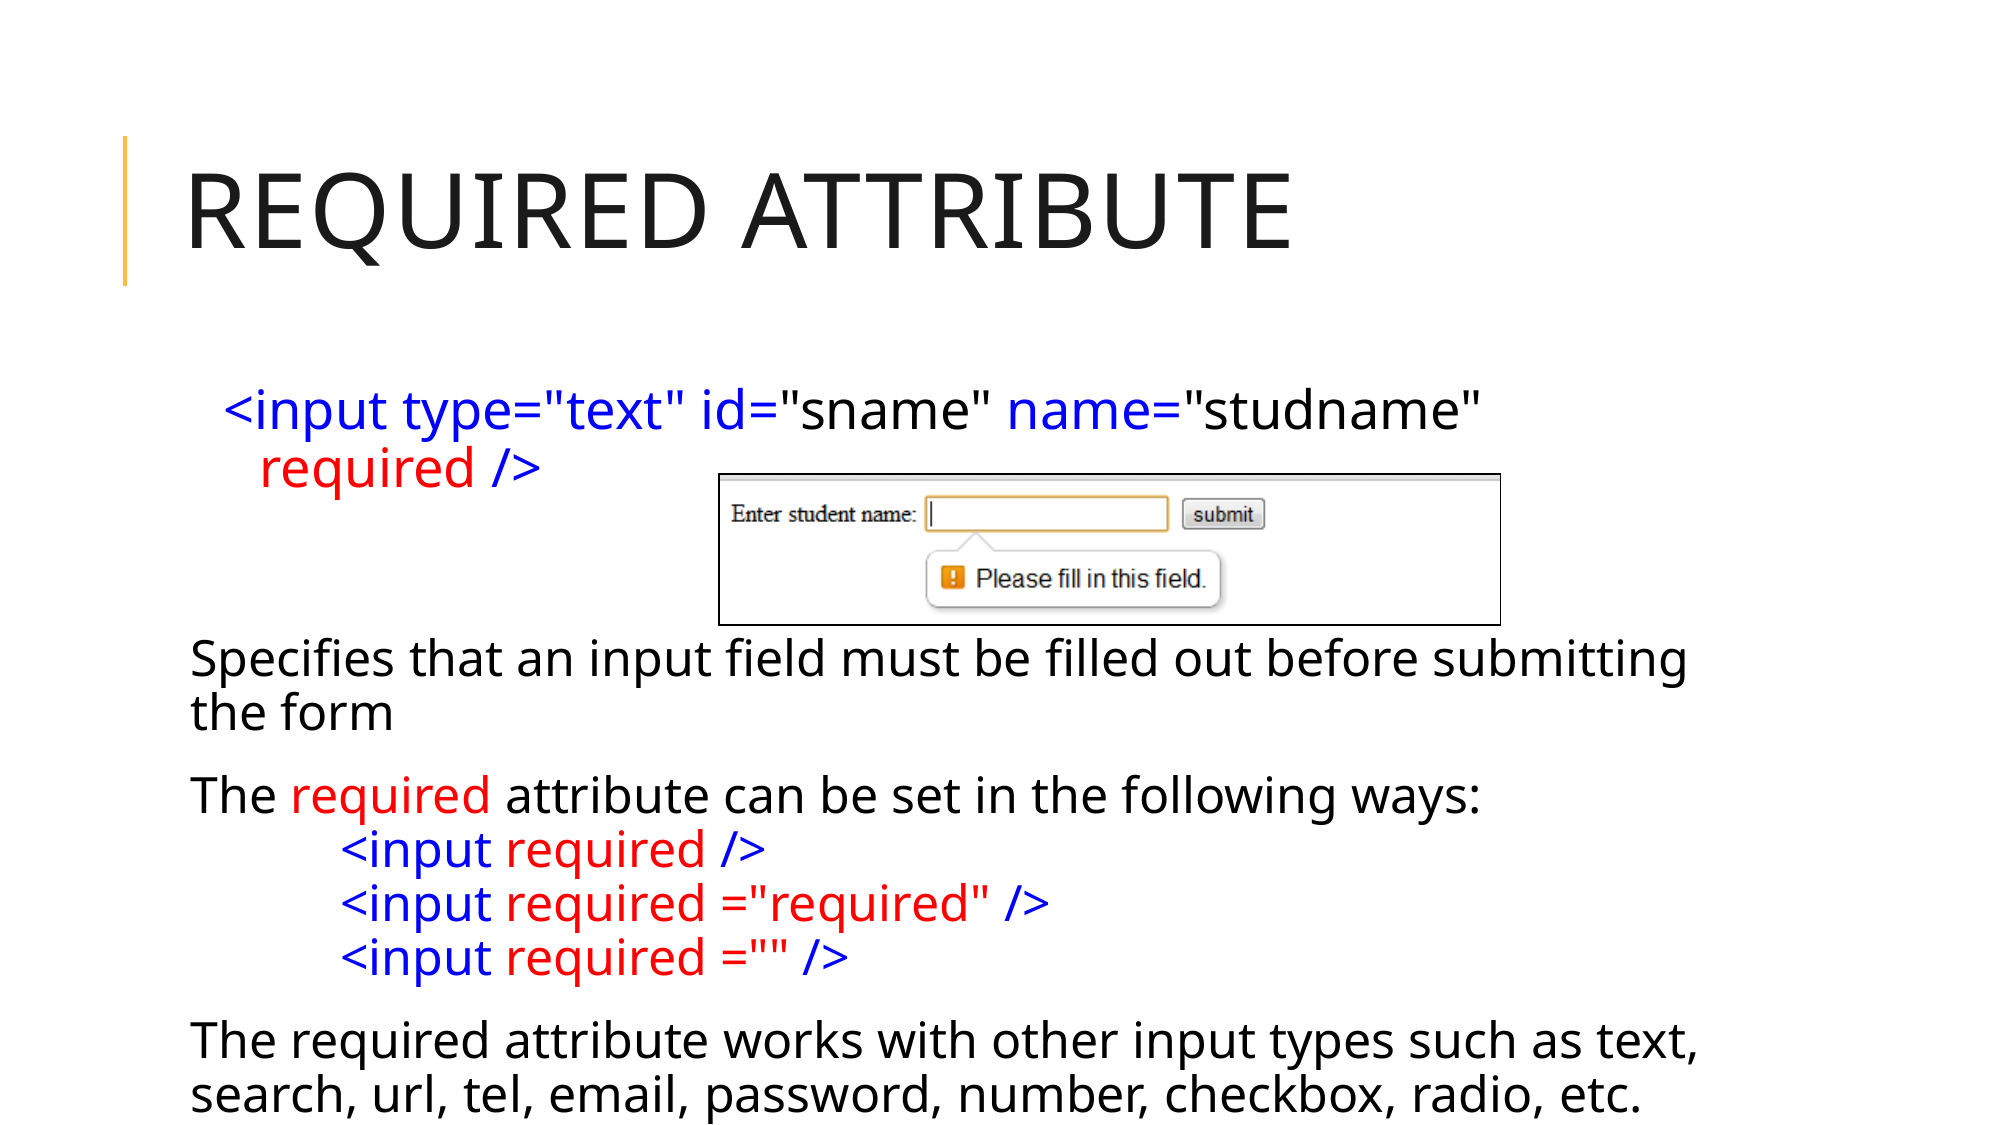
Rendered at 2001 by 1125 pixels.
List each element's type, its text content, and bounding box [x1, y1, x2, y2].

picture [719, 474, 1501, 625]
title Required attribute [168, 96, 1763, 342]
list <input type="text" id="sname" name="studname" required /> Specifies that an input field must be filled out before submitting the form The required attribute can be set in the following ways: <input required /> <input required ="required" /> <input required ="" /> The required attribute works with other input types such as text, search, url, tel, email, password, number, checkbox, radio, etc. [168, 375, 1763, 1035]
